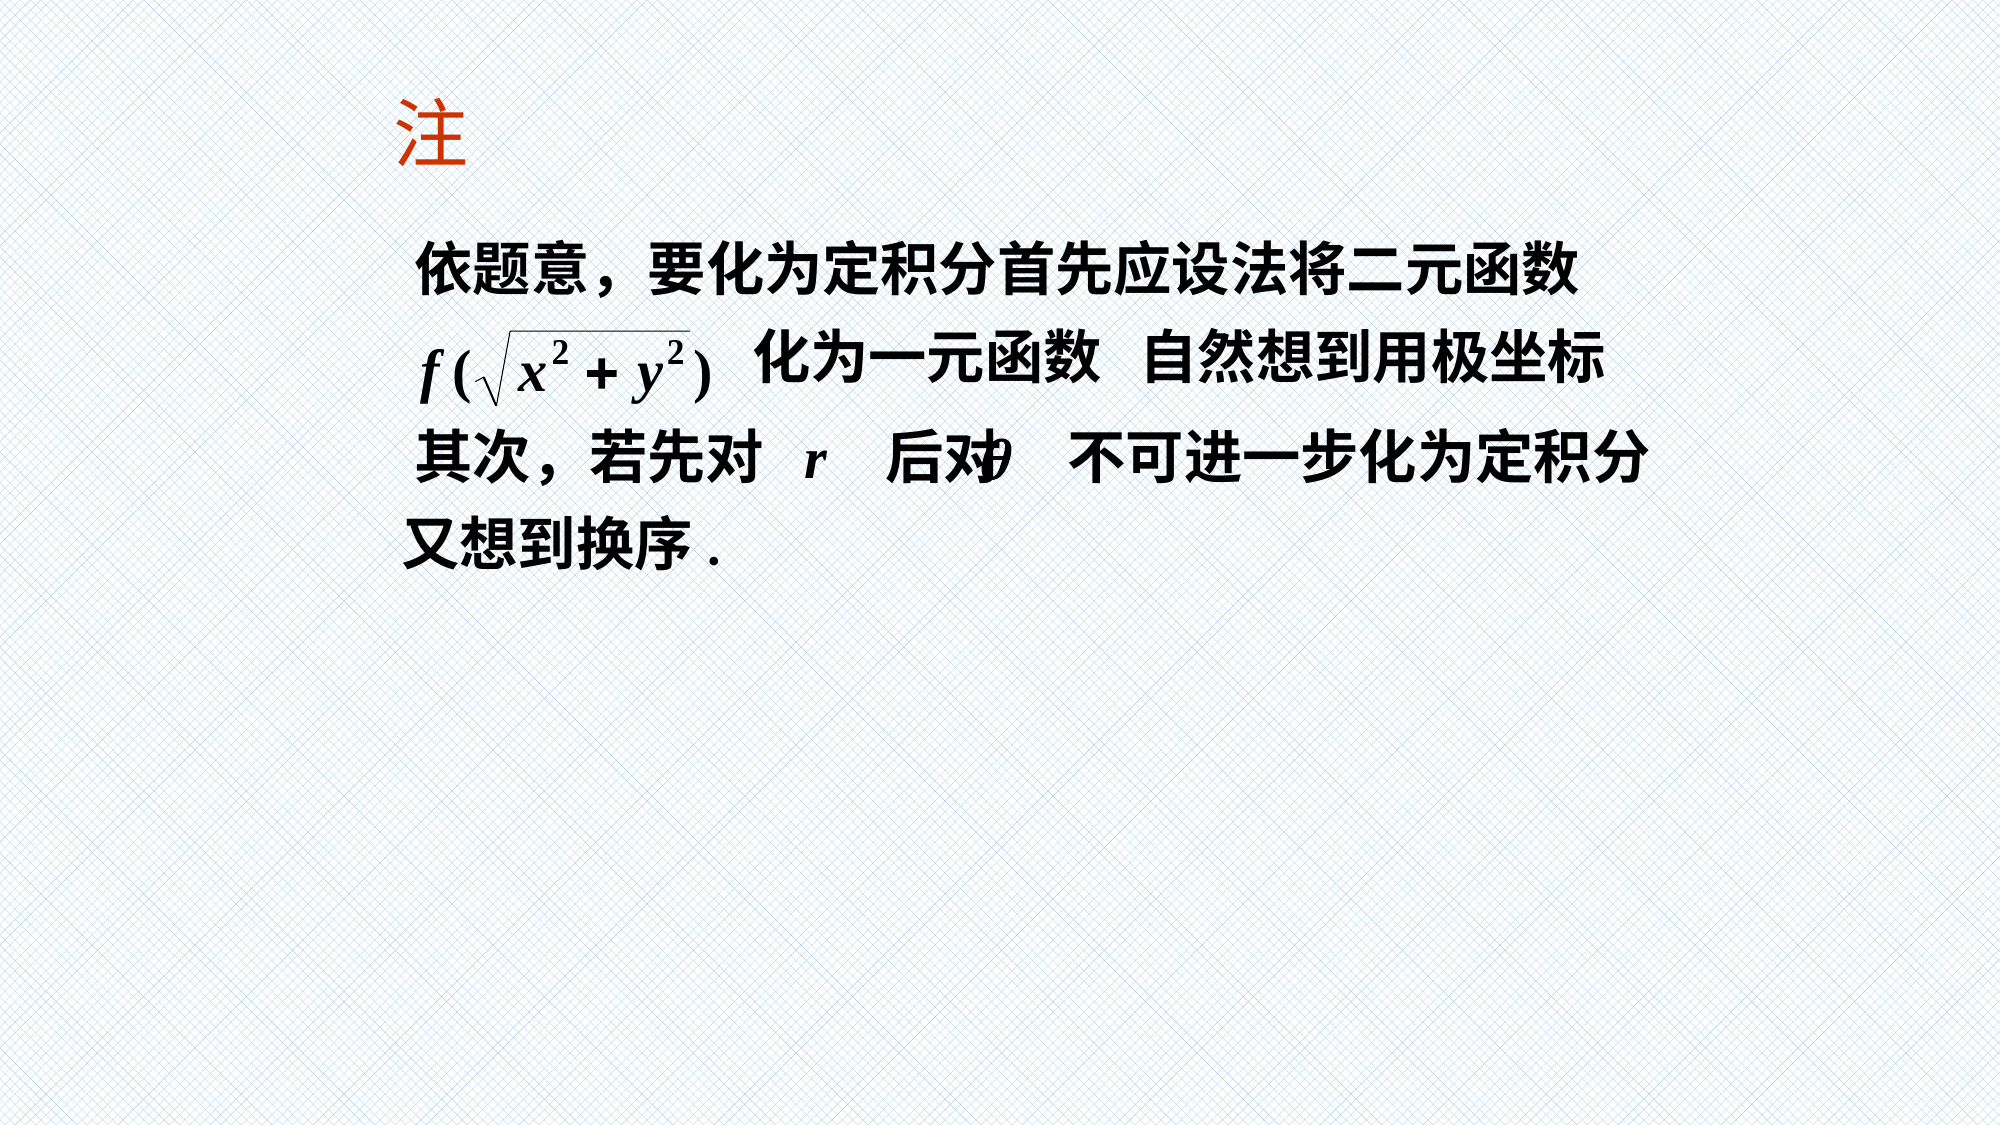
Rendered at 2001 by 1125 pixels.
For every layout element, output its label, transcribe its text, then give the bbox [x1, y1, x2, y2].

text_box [399, 224, 1663, 412]
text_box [399, 412, 1675, 499]
text_box 又想到换序. [386, 500, 737, 585]
text_box 注 [337, 62, 525, 200]
